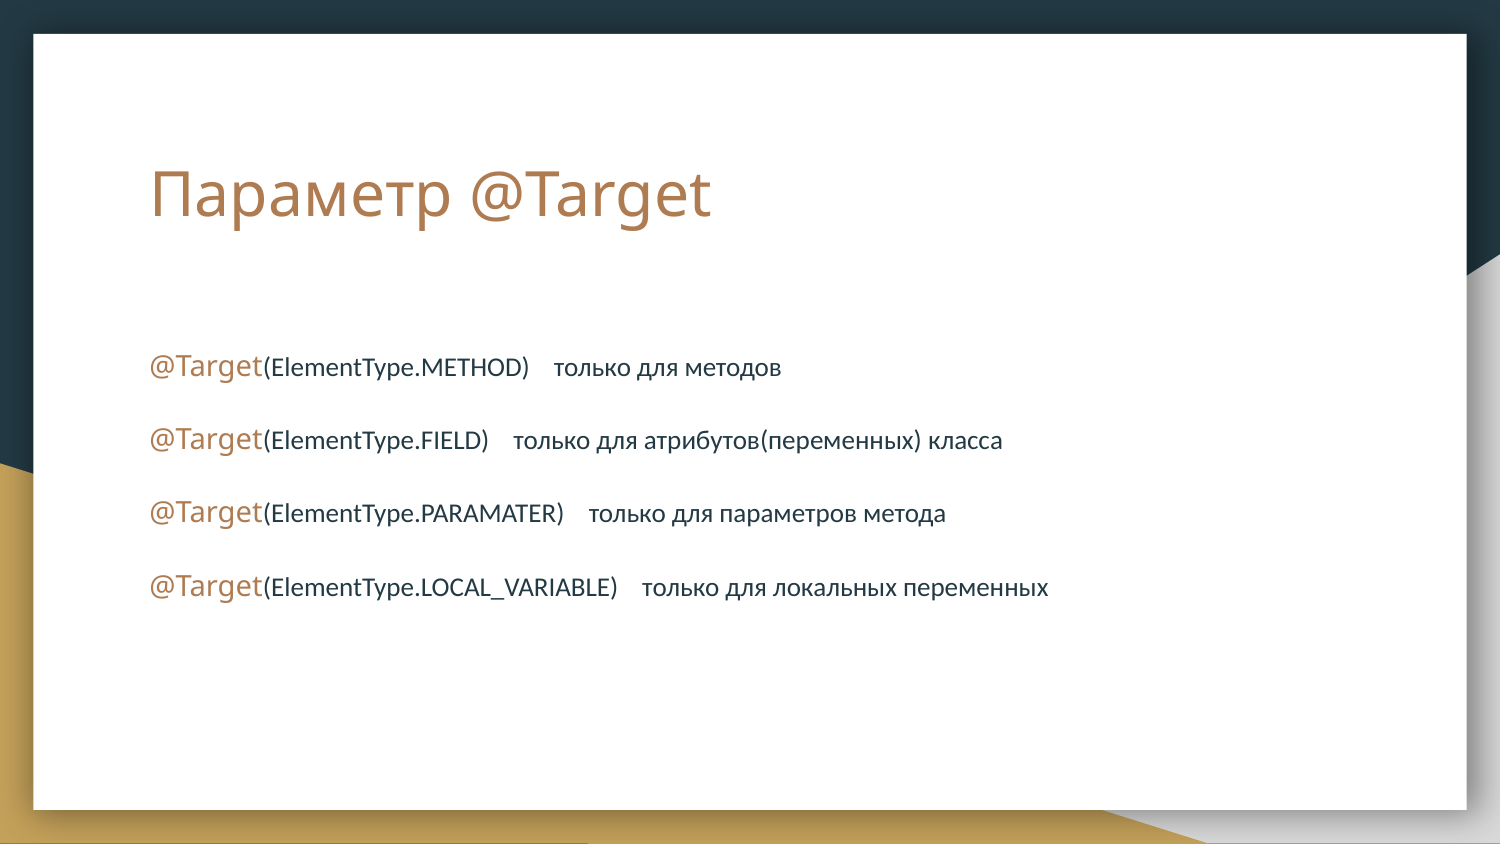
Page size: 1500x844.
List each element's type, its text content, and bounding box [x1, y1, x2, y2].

title Параметр @Target [134, 138, 1366, 296]
list @Target(ElementType.METHOD) только для методов @Target(ElementType.FIELD) только для атрибутов(переменных) класса @Target(ElementType.PARAMATER) только для параметров метода @Target(ElementType.LOCAL_VARIABLE) только для локальных переменных [134, 326, 1366, 729]
